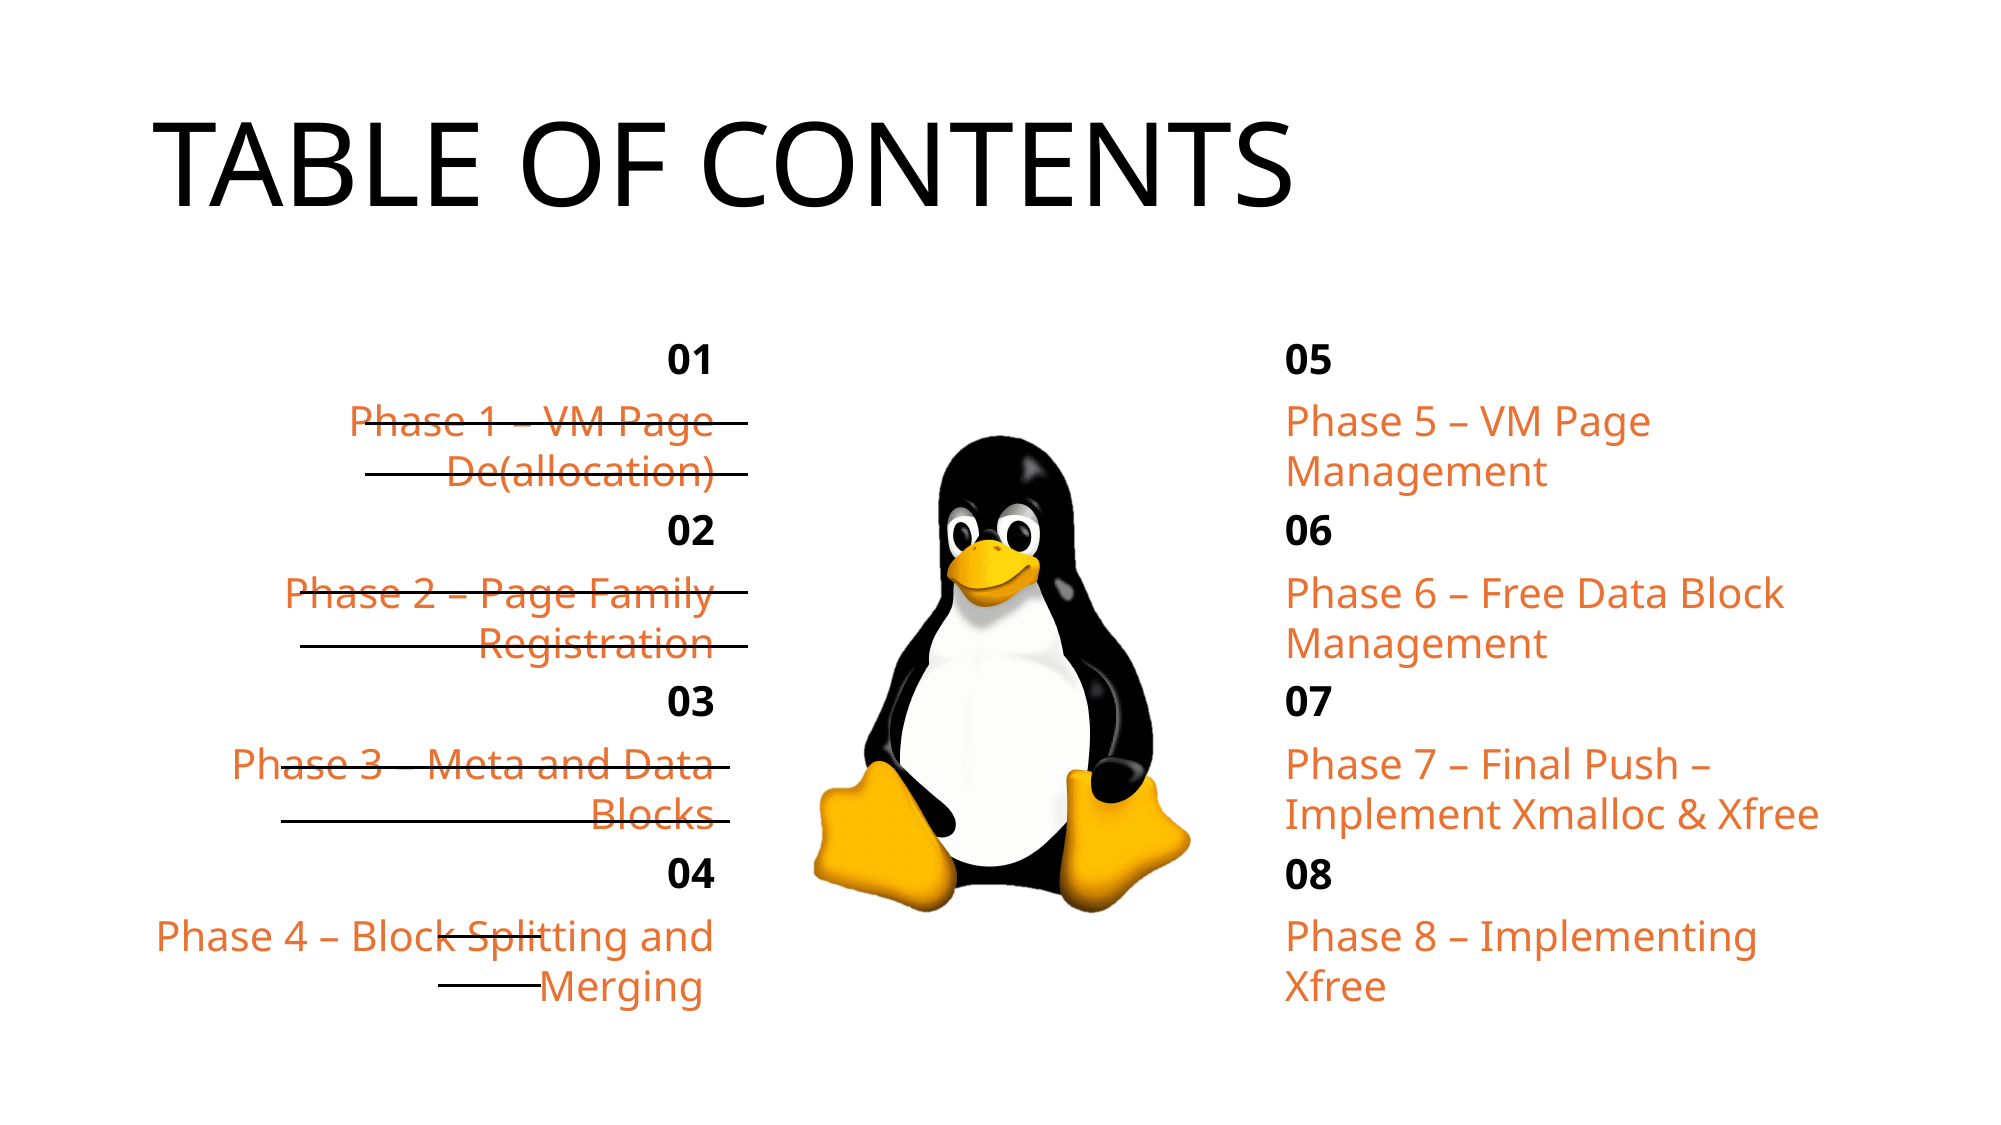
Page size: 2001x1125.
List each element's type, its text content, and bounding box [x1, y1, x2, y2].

text_box 02 Phase 2 – Page Family Registration [137, 496, 552, 667]
picture [552, 401, 1448, 934]
text_box 05 Phase 5 – VM Page Management [1270, 325, 1863, 496]
text_box 03 Phase 3 – Meta and Data Blocks [137, 667, 552, 839]
title TABLE OF CONTENTS [137, 59, 1752, 278]
text_box 07 Phase 7 – Final Push – Implement Xmalloc & Xfree [1448, 667, 1863, 840]
text_box 06 Phase 6 – Free Data Block Management [1448, 496, 1863, 667]
text_box 08 Phase 8 – Implementing Xfree [1270, 840, 1863, 1018]
text_box 01 Phase 1 – VM Page De(allocation) [137, 325, 730, 496]
text_box 04 Phase 4 – Block Splitting and Merging [137, 839, 730, 1017]
